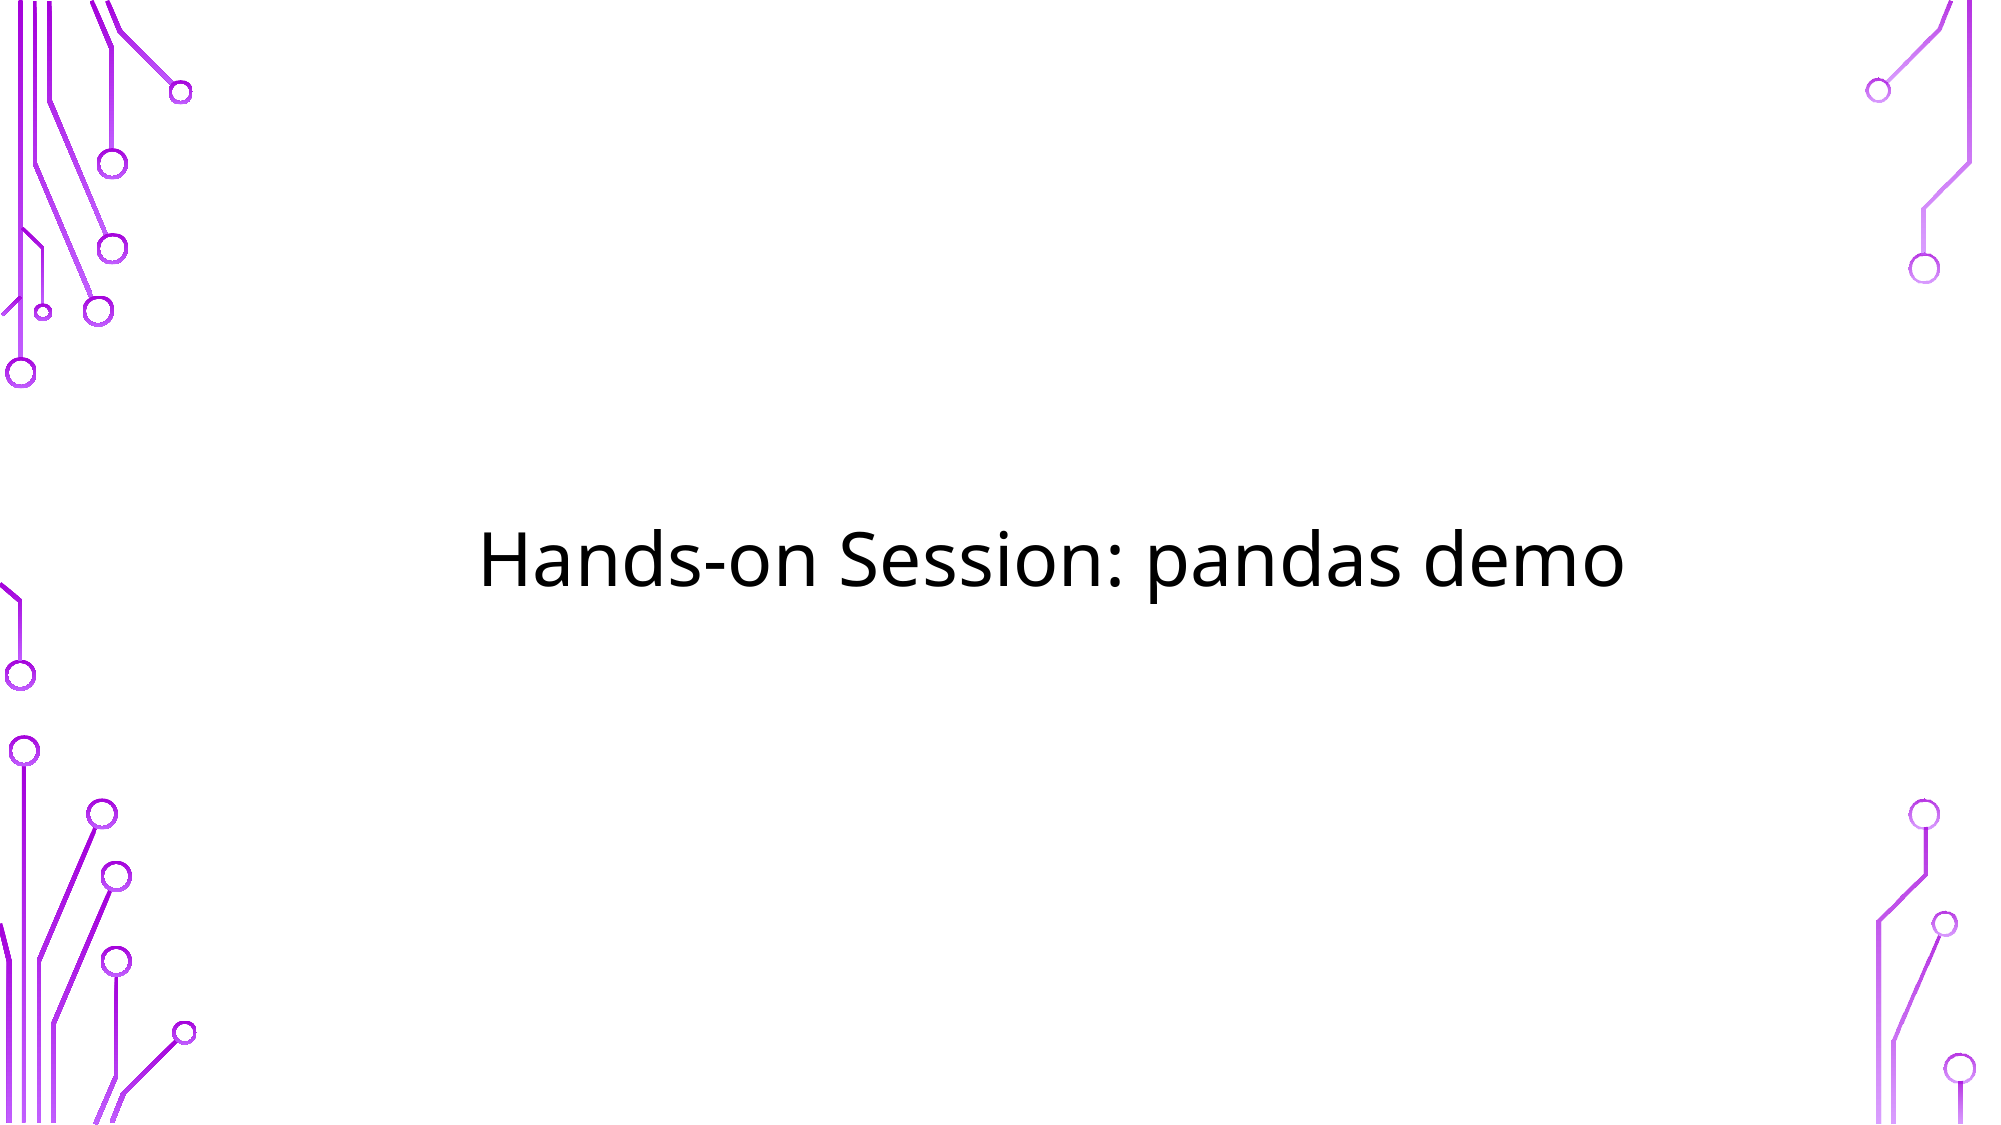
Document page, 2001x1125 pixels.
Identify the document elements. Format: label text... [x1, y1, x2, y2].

title Hands-on Session: pandas demo [462, 441, 2000, 684]
